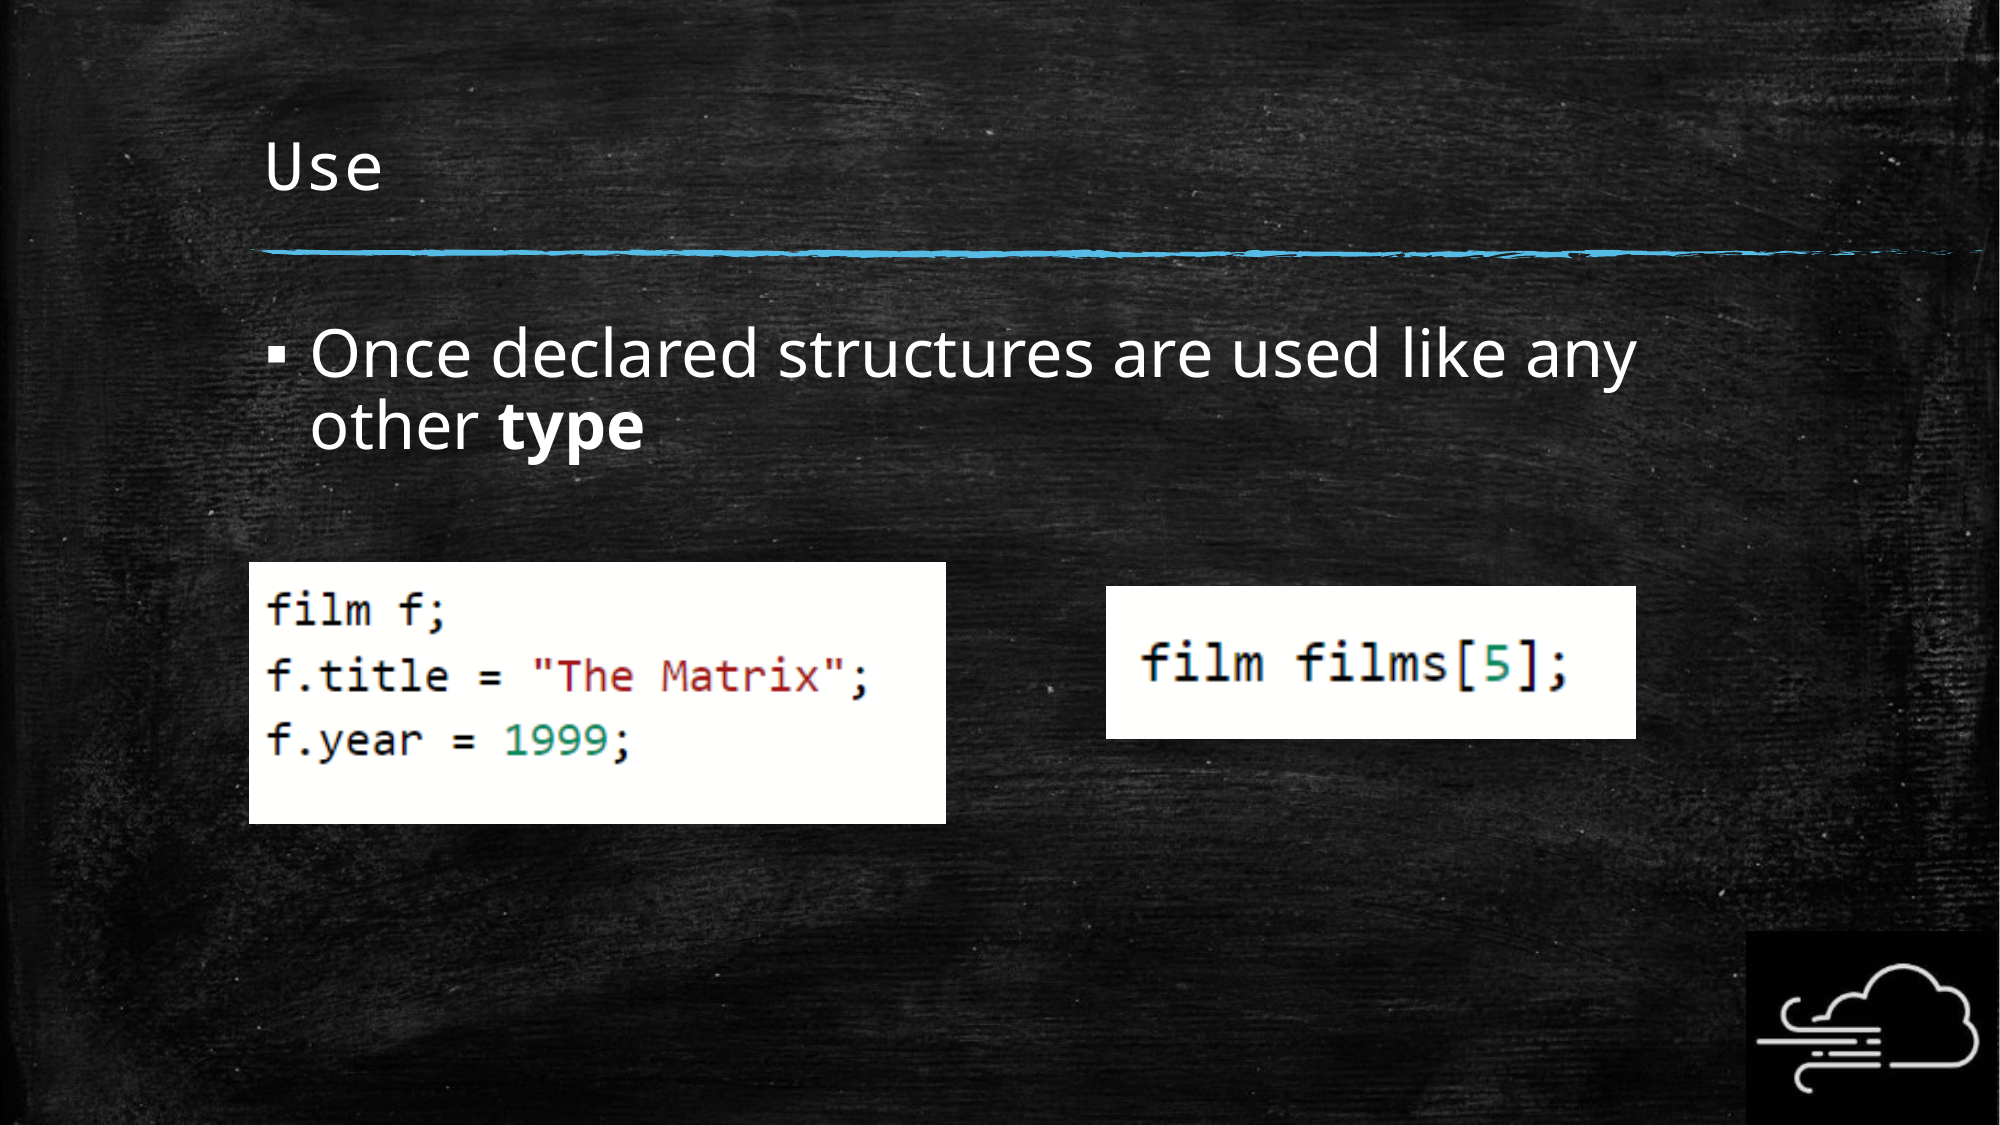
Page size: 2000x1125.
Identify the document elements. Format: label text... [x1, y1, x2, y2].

picture [1746, 931, 1997, 1125]
list Once declared structures are used like any other type [249, 312, 1750, 1013]
picture [249, 562, 946, 824]
title Use [249, 45, 1750, 213]
picture [1106, 586, 1636, 739]
